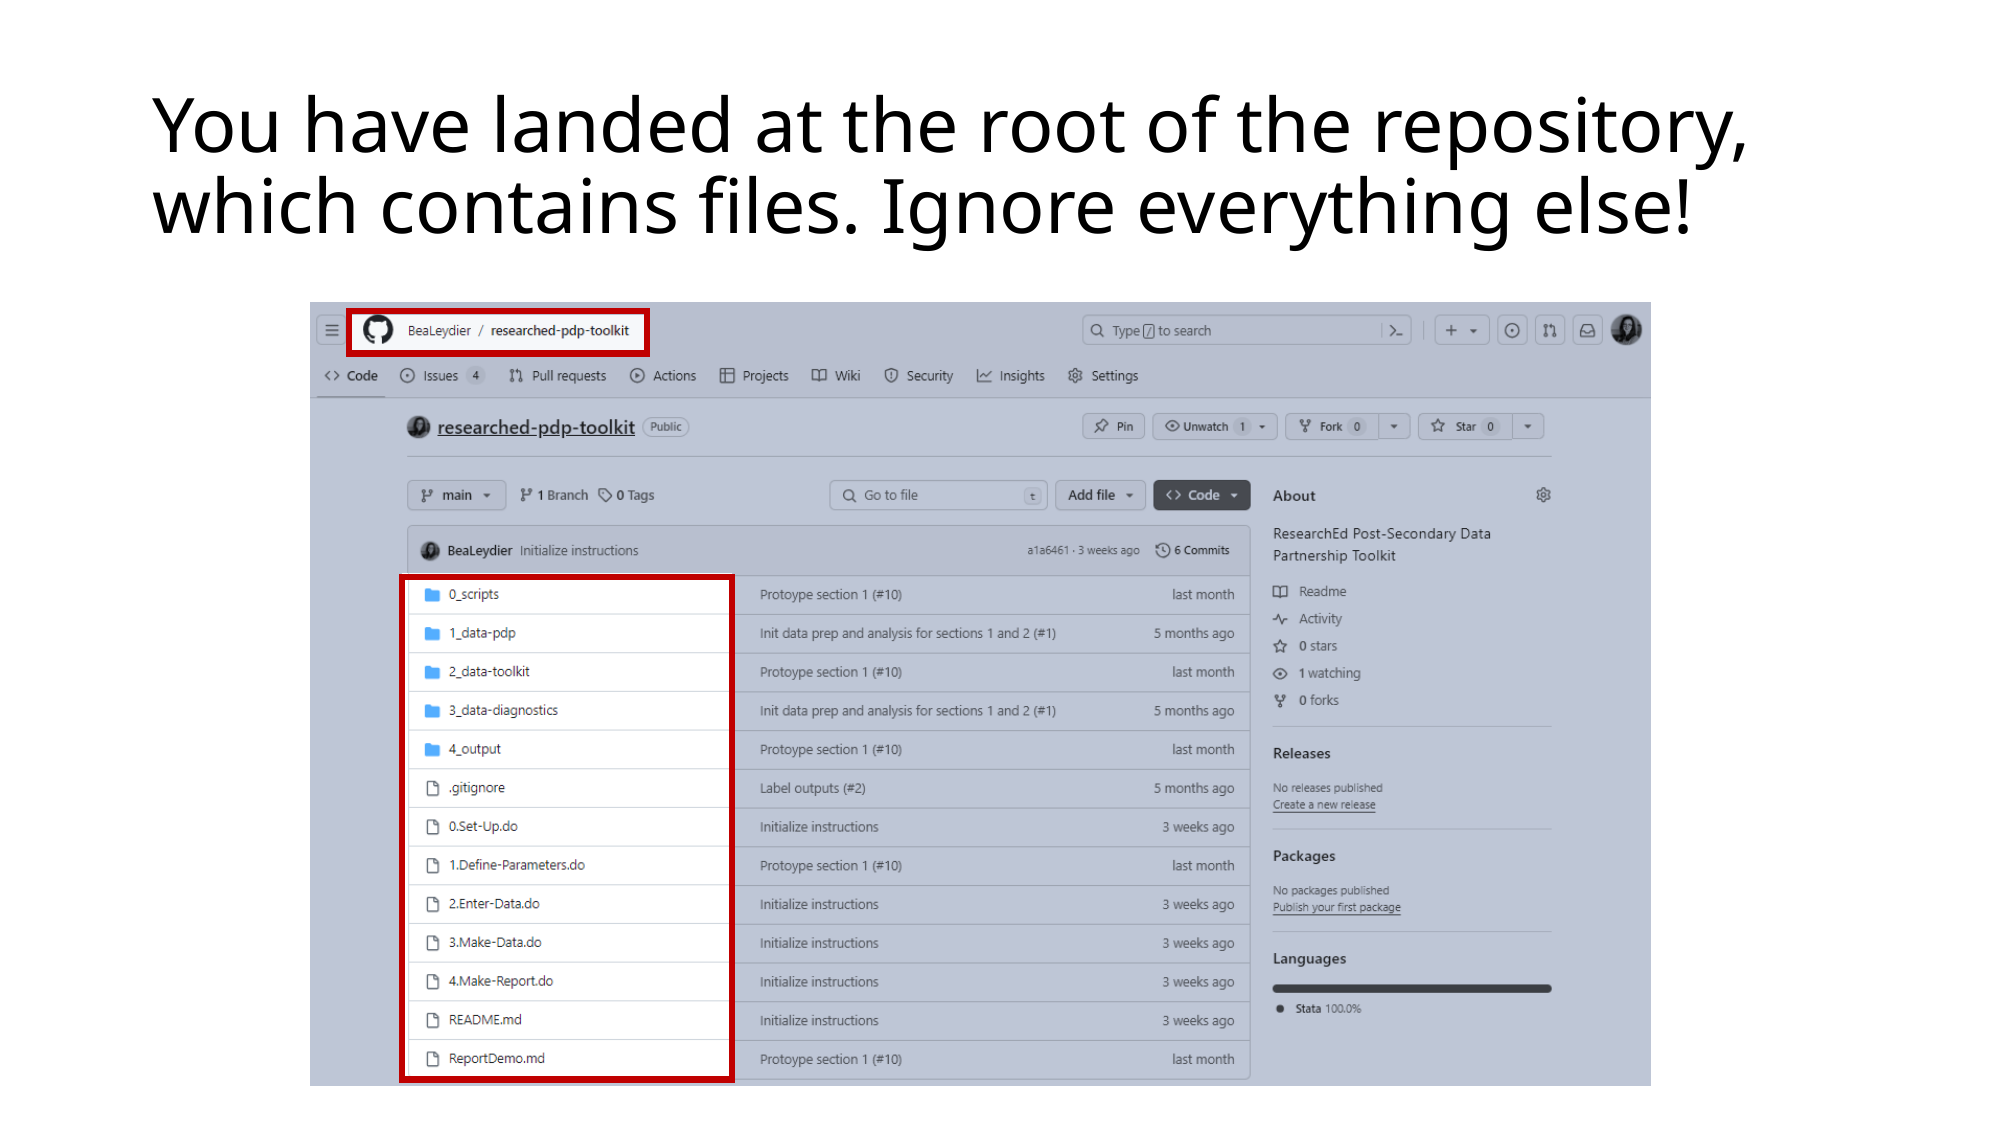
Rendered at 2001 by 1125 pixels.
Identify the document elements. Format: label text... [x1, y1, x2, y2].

title You have landed at the root of the repository, which contains files. Ignore everything else! [137, 59, 1863, 278]
picture [310, 302, 1651, 1086]
